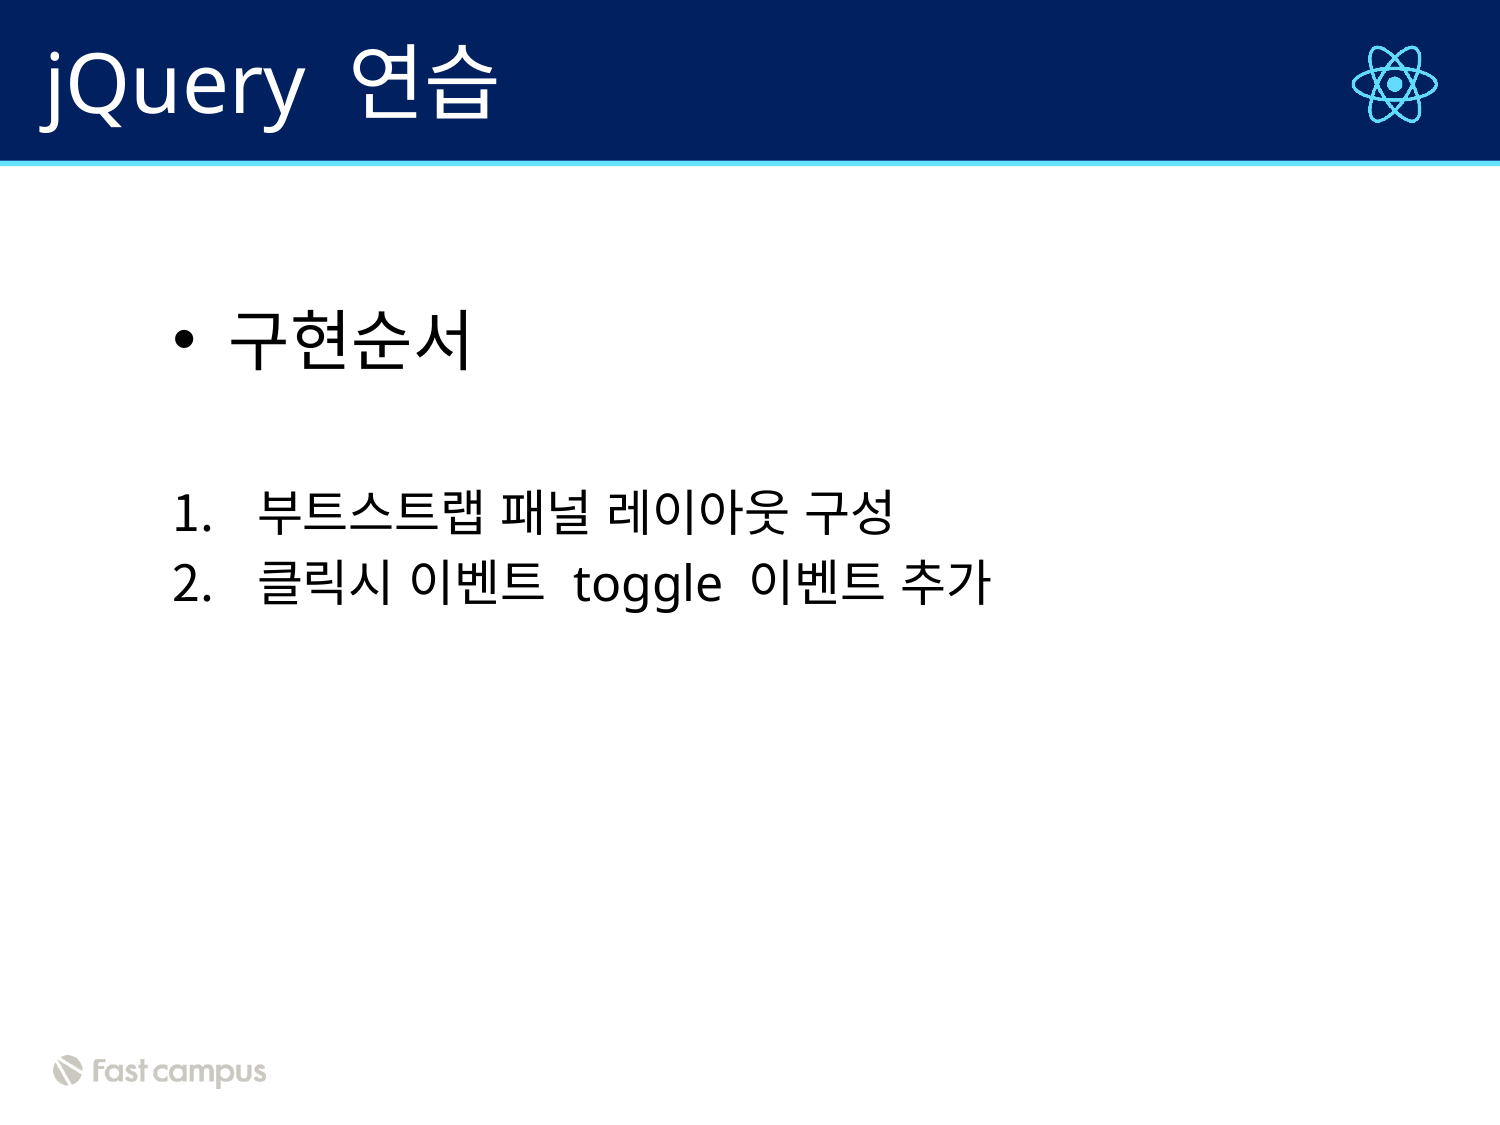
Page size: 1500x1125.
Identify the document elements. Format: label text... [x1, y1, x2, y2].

list 구현순서 부트스트랩 패널 레이아웃 구성 클릭시 이벤트 toggle 이벤트 추가 [157, 290, 1343, 953]
picture [1380, 36, 1444, 135]
title jQuery 연습 [29, 0, 1380, 175]
